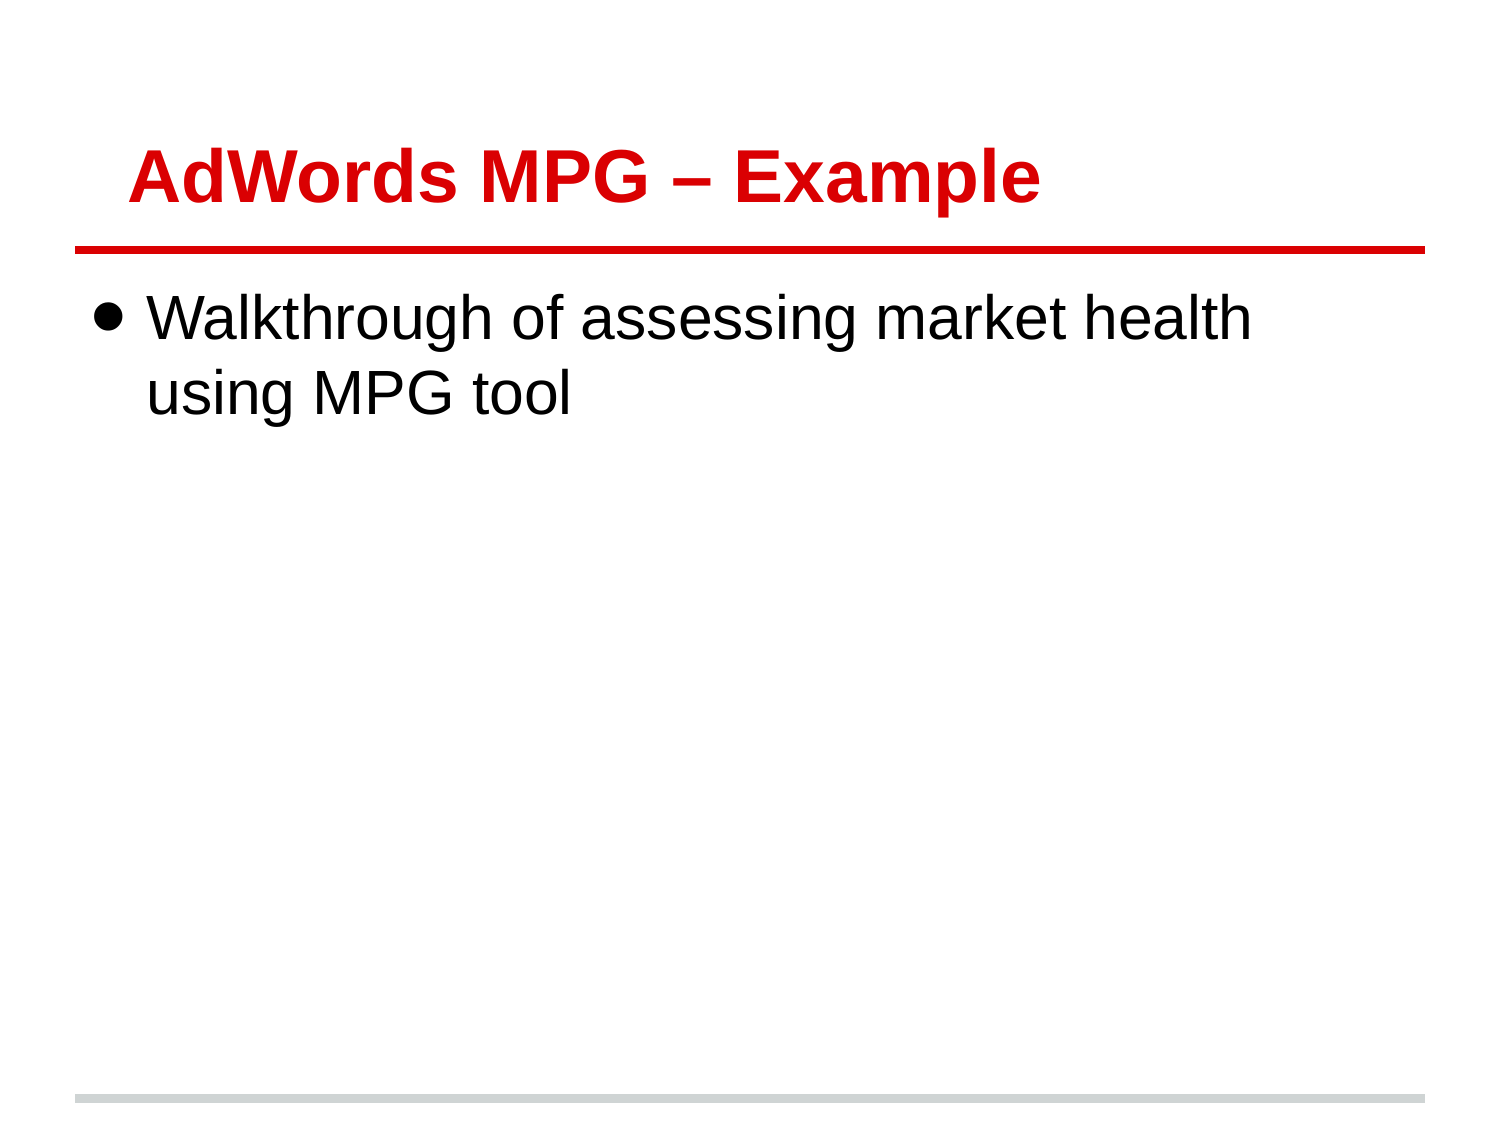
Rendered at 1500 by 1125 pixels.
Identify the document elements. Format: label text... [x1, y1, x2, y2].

list Walkthrough of assessing market health using MPG tool [75, 262, 1425, 1078]
title AdWords MPG – Example [75, 45, 1425, 233]
